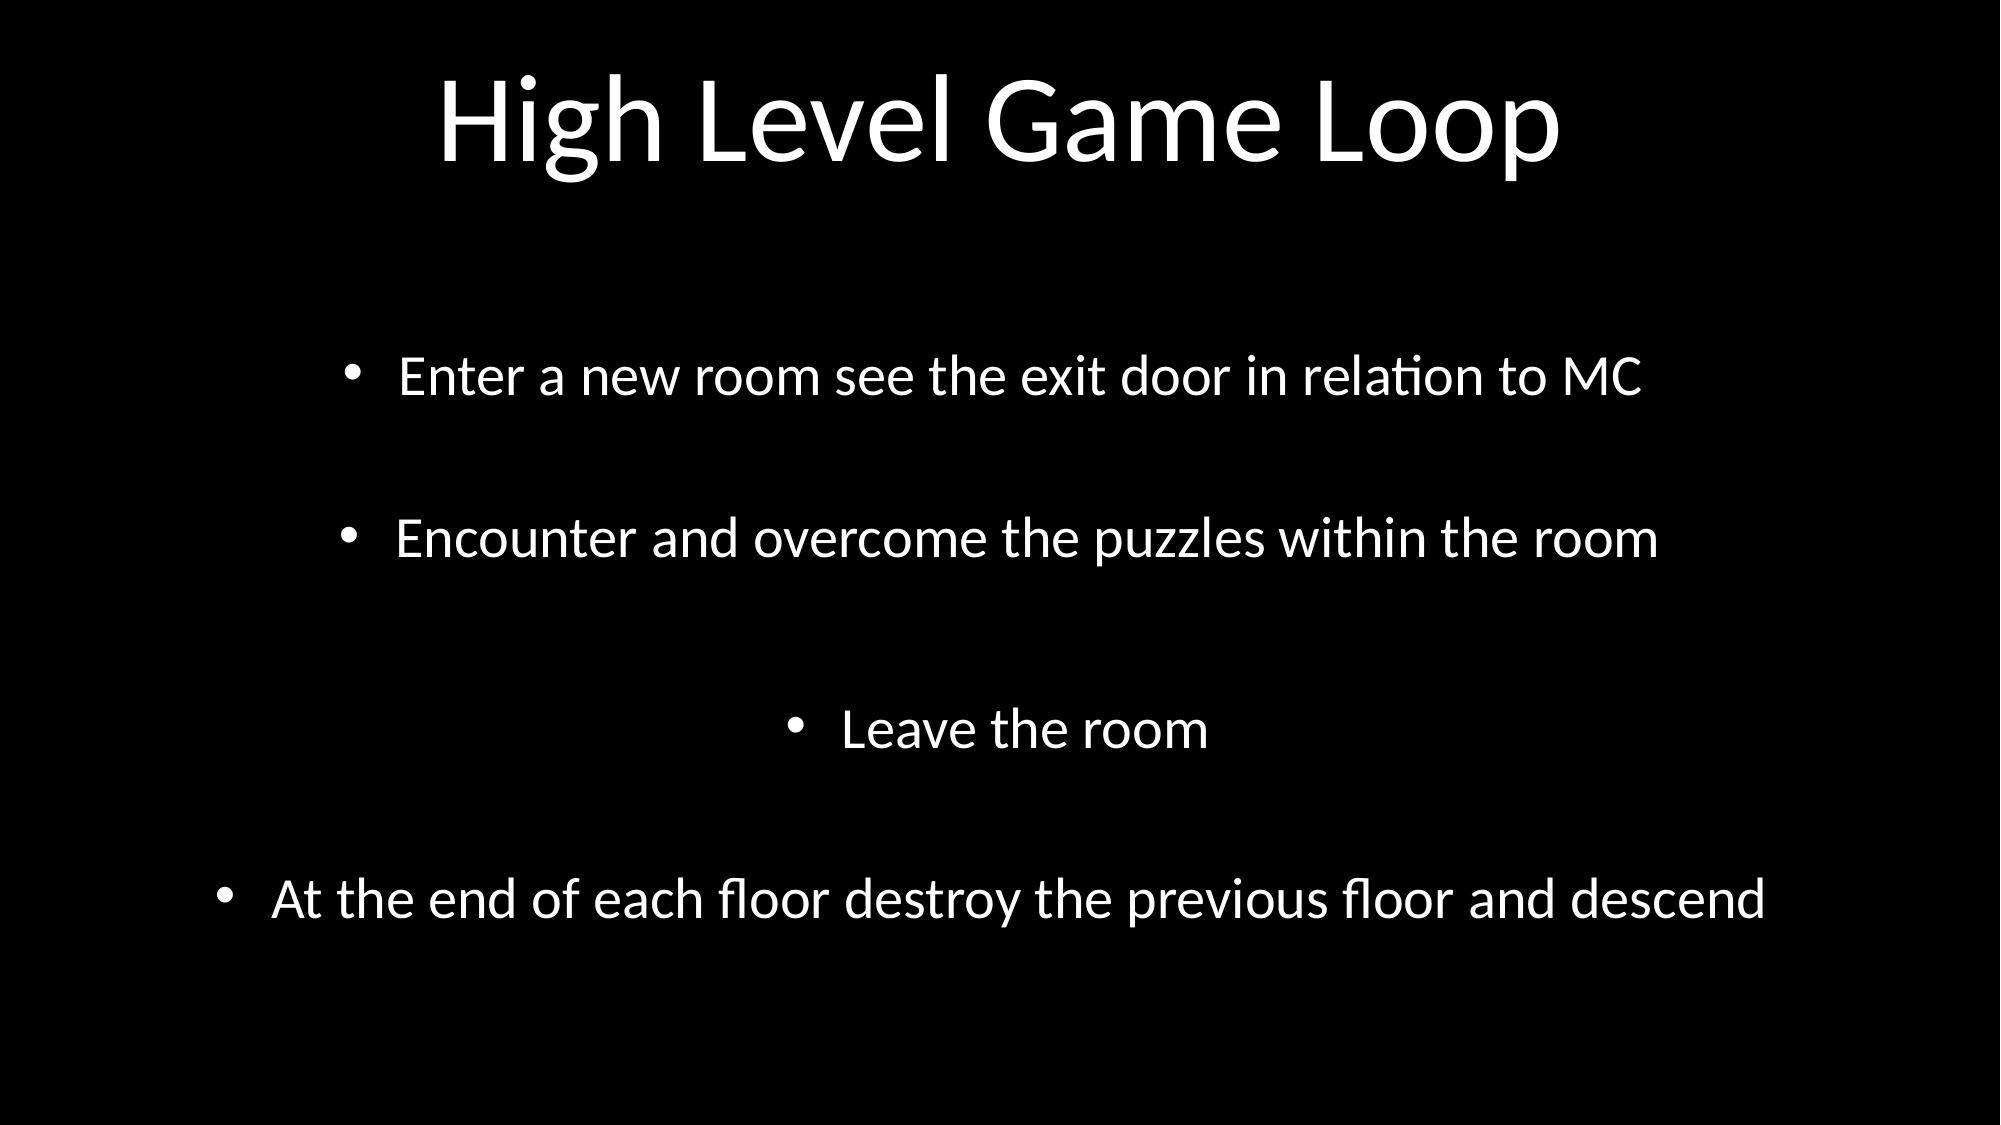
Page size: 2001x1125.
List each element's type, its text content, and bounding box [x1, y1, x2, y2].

title High Level Game Loop [249, 0, 1750, 196]
text_box Leave the room [770, 682, 1230, 769]
text_box At the end of each floor destroy the previous floor and descend [199, 852, 1800, 938]
text_box Enter a new room see the exit door in relation to MC [327, 329, 1673, 416]
subtitle Encounter and overcome the puzzles within the room [212, 499, 1788, 599]
